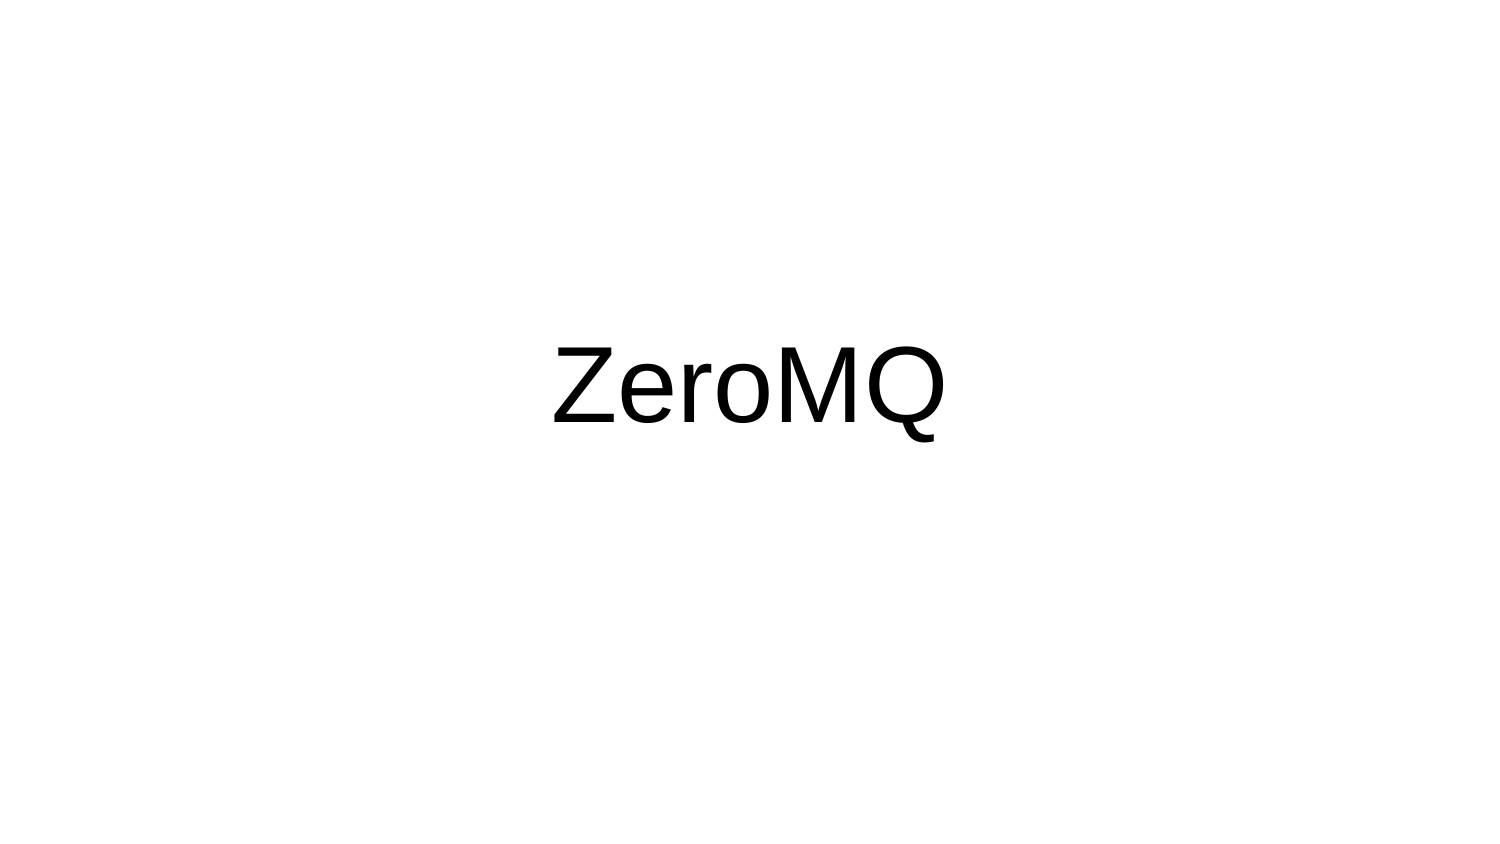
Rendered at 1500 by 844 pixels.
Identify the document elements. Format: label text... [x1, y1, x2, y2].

title ZeroMQ [51, 122, 1449, 459]
